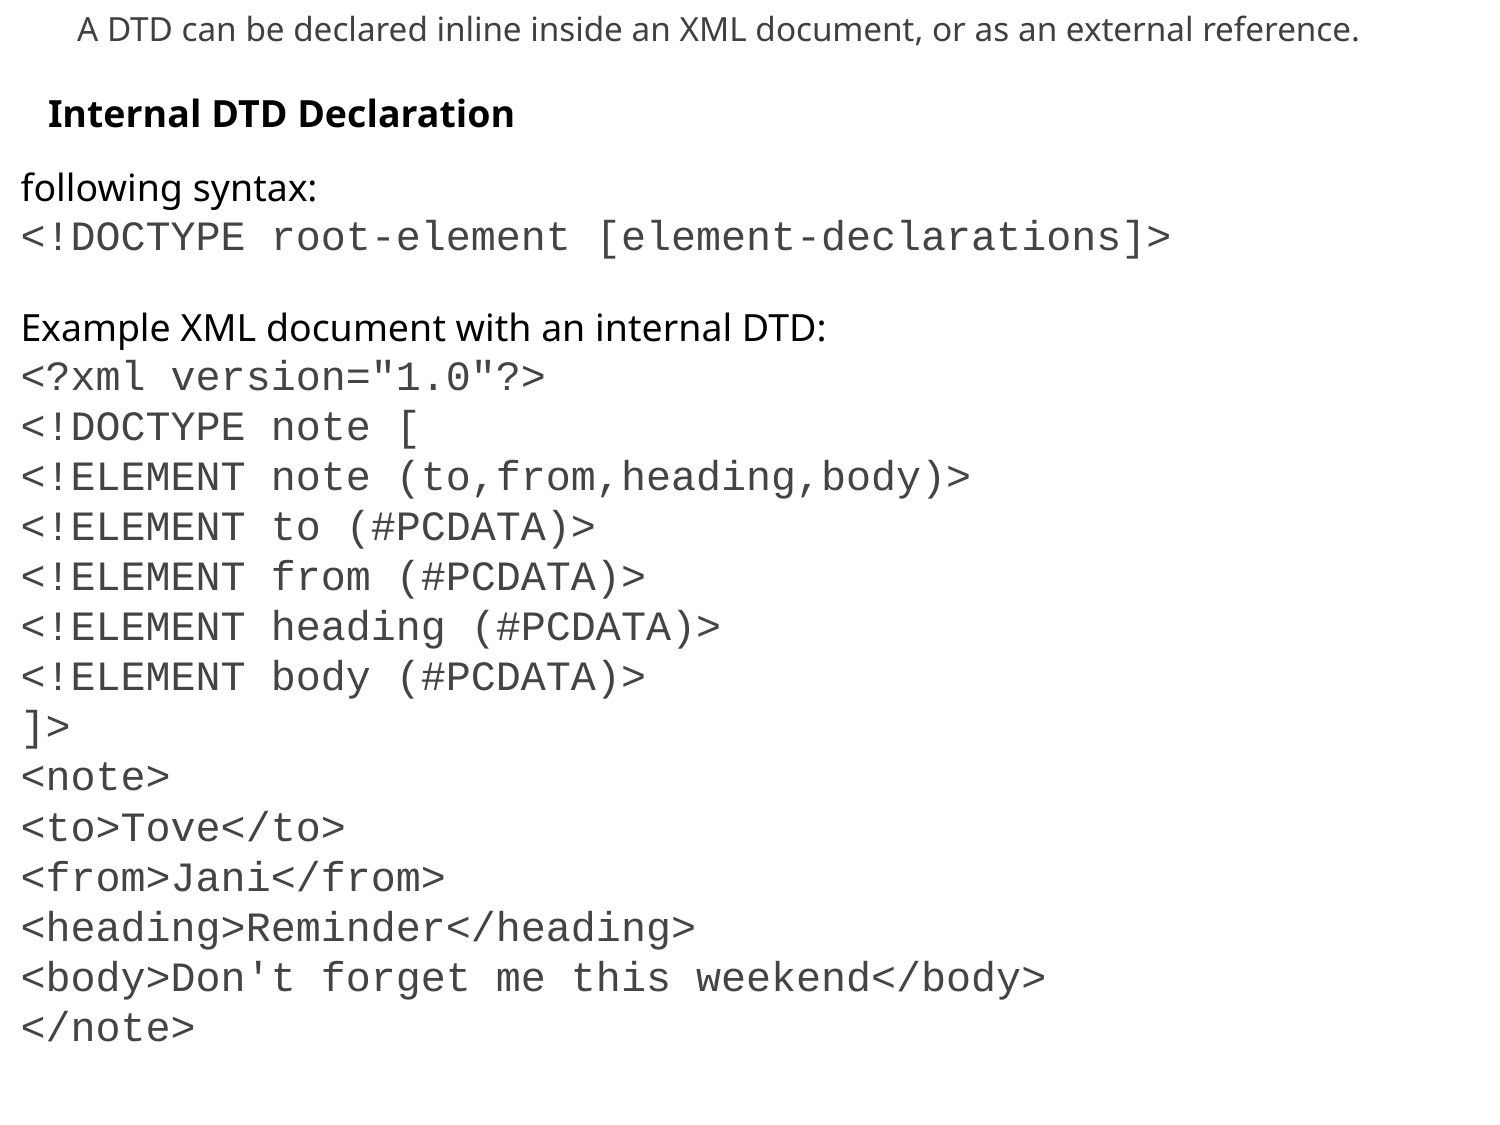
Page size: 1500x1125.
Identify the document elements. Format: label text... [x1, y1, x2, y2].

text_box following syntax: <!DOCTYPE root-element [element-declarations]> Example XML document with an internal DTD: <?xml version="1.0"?> <!DOCTYPE note [ <!ELEMENT note (to,from,heading,body)> <!ELEMENT to (#PCDATA)> <!ELEMENT from (#PCDATA)> <!ELEMENT heading (#PCDATA)> <!ELEMENT body (#PCDATA)> ]> <note> <to>Tove</to> <from>Jani</from> <heading>Reminder</heading> <body>Don't forget me this weekend</body> </note> [5, 156, 1186, 1057]
text_box Internal DTD Declaration [33, 82, 532, 143]
text_box A DTD can be declared inline inside an XML document, or as an external reference. [62, 0, 1378, 56]
